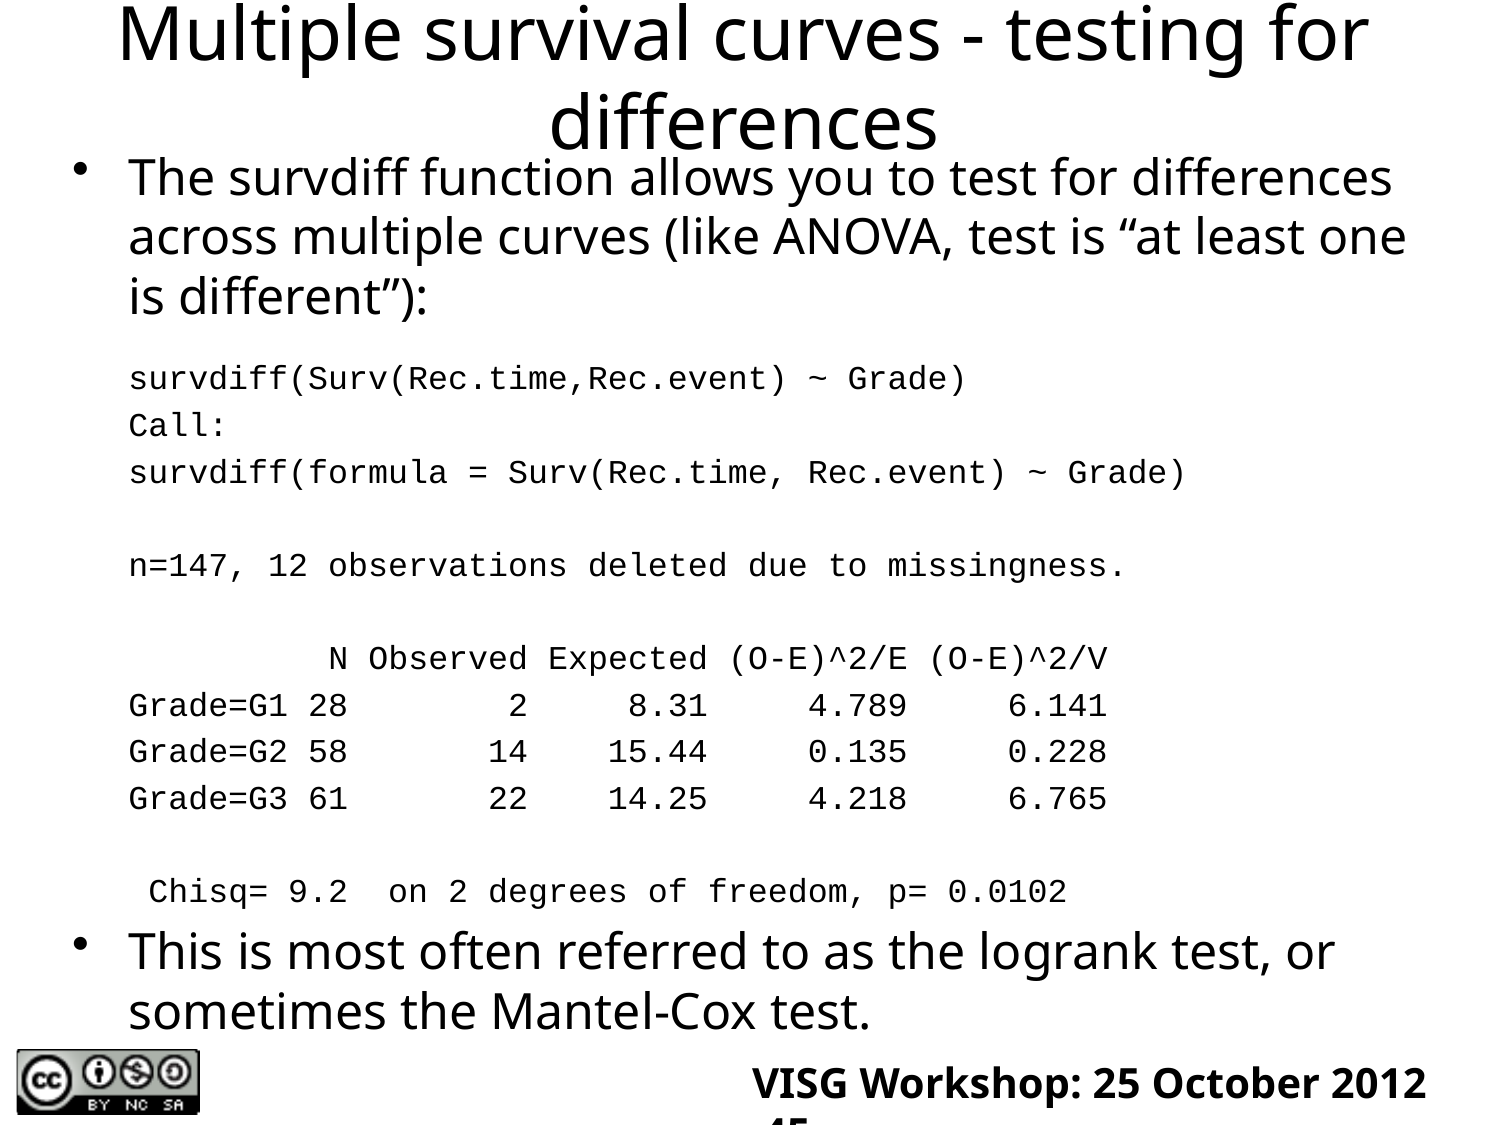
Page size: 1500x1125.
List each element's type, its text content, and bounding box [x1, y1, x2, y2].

title Multiple survival curves - testing for differences [12, 24, 1476, 126]
list The survdiff function allows you to test for differences across multiple curves (like ANOVA, test is “at least one is different”): survdiff(Surv(Rec.time,Rec.event) ~ Grade) Call: survdiff(formula = Surv(Rec.time, Rec.event) ~ Grade) n=147, 12 observations deleted due to missingness. N Observed Expected (O-E)^2/E (O-E)^2/V Grade=G1 28 2 8.31 4.789 6.141 Grade=G2 58 14 15.44 0.135 0.228 Grade=G3 61 22 14.25 4.218 6.765 Chisq= 9.2 on 2 degrees of freedom, p= 0.0102 This is most often referred to as the logrank test, or sometimes the Mantel-Cox test. [56, 137, 1438, 813]
picture [16, 1049, 200, 1115]
